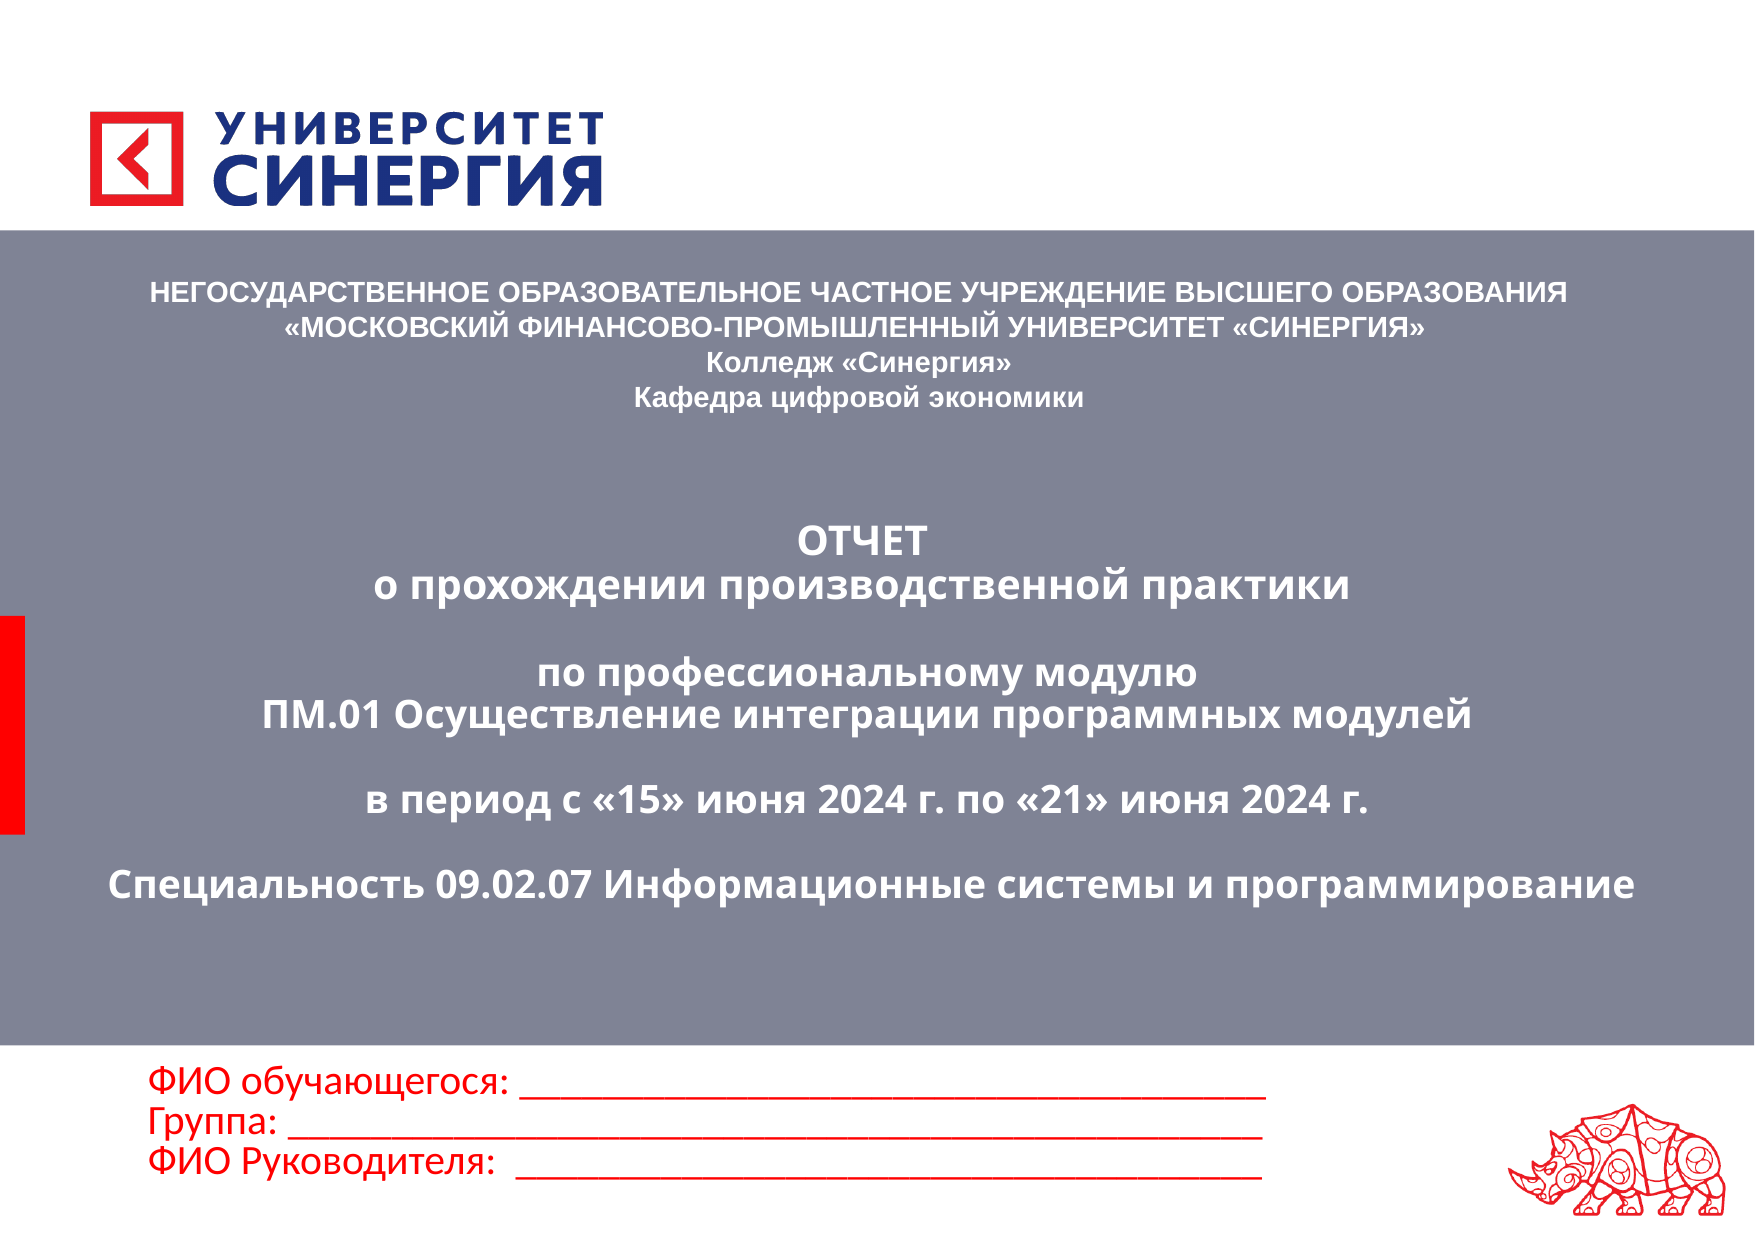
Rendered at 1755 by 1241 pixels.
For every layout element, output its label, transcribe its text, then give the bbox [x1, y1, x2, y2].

title ОТЧЕТ о прохождении производственной практики по профессиональному модулю ПМ.01 Осуществление интеграции программных модулей в период с «15» июня 2024 г. по «21» июня 2024 г. Специальность 09.02.07 Информационные системы и программирование [73, 466, 1662, 979]
text_box НЕГОСУДАРСТВЕННОЕ ОБРАЗОВАТЕЛЬНОЕ ЧАСТНОЕ УЧРЕЖДЕНИЕ ВЫСШЕГО ОБРАЗОВАНИЯ «МОСКОВСКИЙ ФИНАНСОВО-ПРОМЫШЛЕННЫЙ УНИВЕРСИТЕТ «СИНЕРГИЯ» Колледж «Синергия» Кафедра цифровой экономики [109, 265, 1610, 421]
picture [1563, 1080, 1755, 1229]
text_box ФИО обучающегося: ____________________________________ Группа: _______________________________________________ ФИО Руководителя: ____________________________________ [132, 1030, 1563, 1241]
picture [89, 111, 603, 206]
